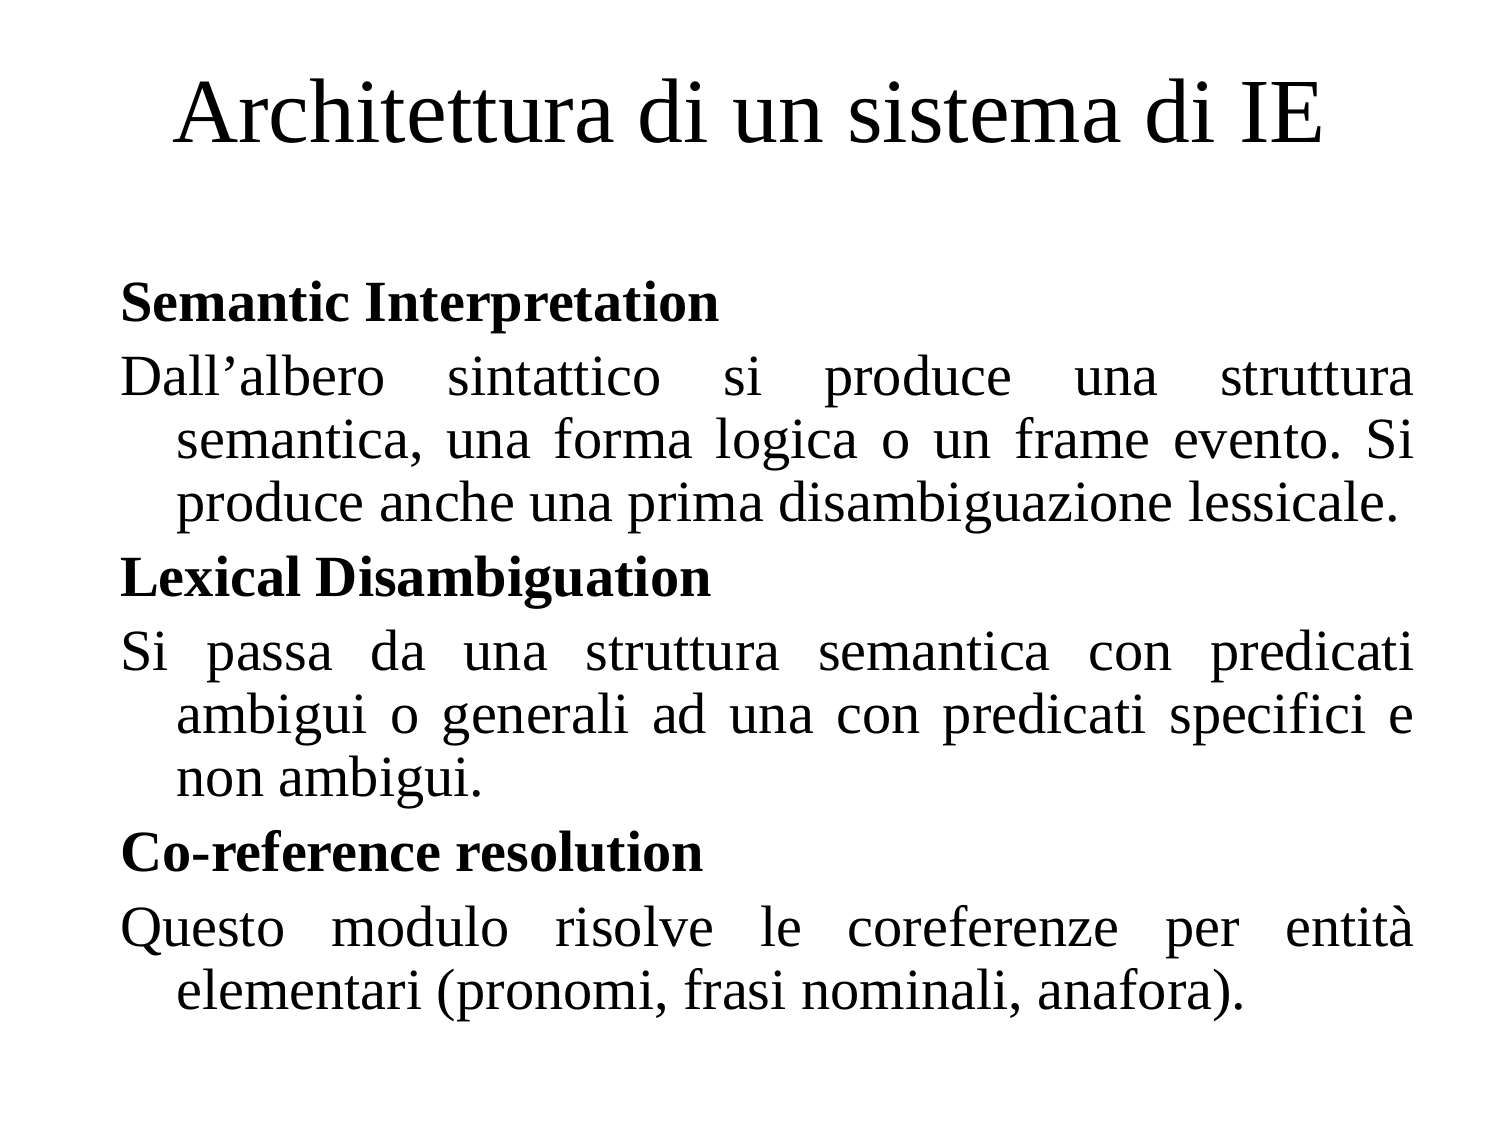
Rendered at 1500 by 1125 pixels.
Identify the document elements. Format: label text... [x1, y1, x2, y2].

list Semantic Interpretation Dall’albero sintattico si produce una struttura semantica, una forma logica o un frame evento. Si produce anche una prima disambiguazione lessicale. Lexical Disambiguation Si passa da una struttura semantica con predicati ambigui o generali ad una con predicati specifici e non ambigui. Co-reference resolution Questo modulo risolve le coreferenze per entità elementari (pronomi, frasi nominali, anafora). [105, 263, 1431, 1114]
title Architettura di un sistema di IE [112, 12, 1388, 200]
